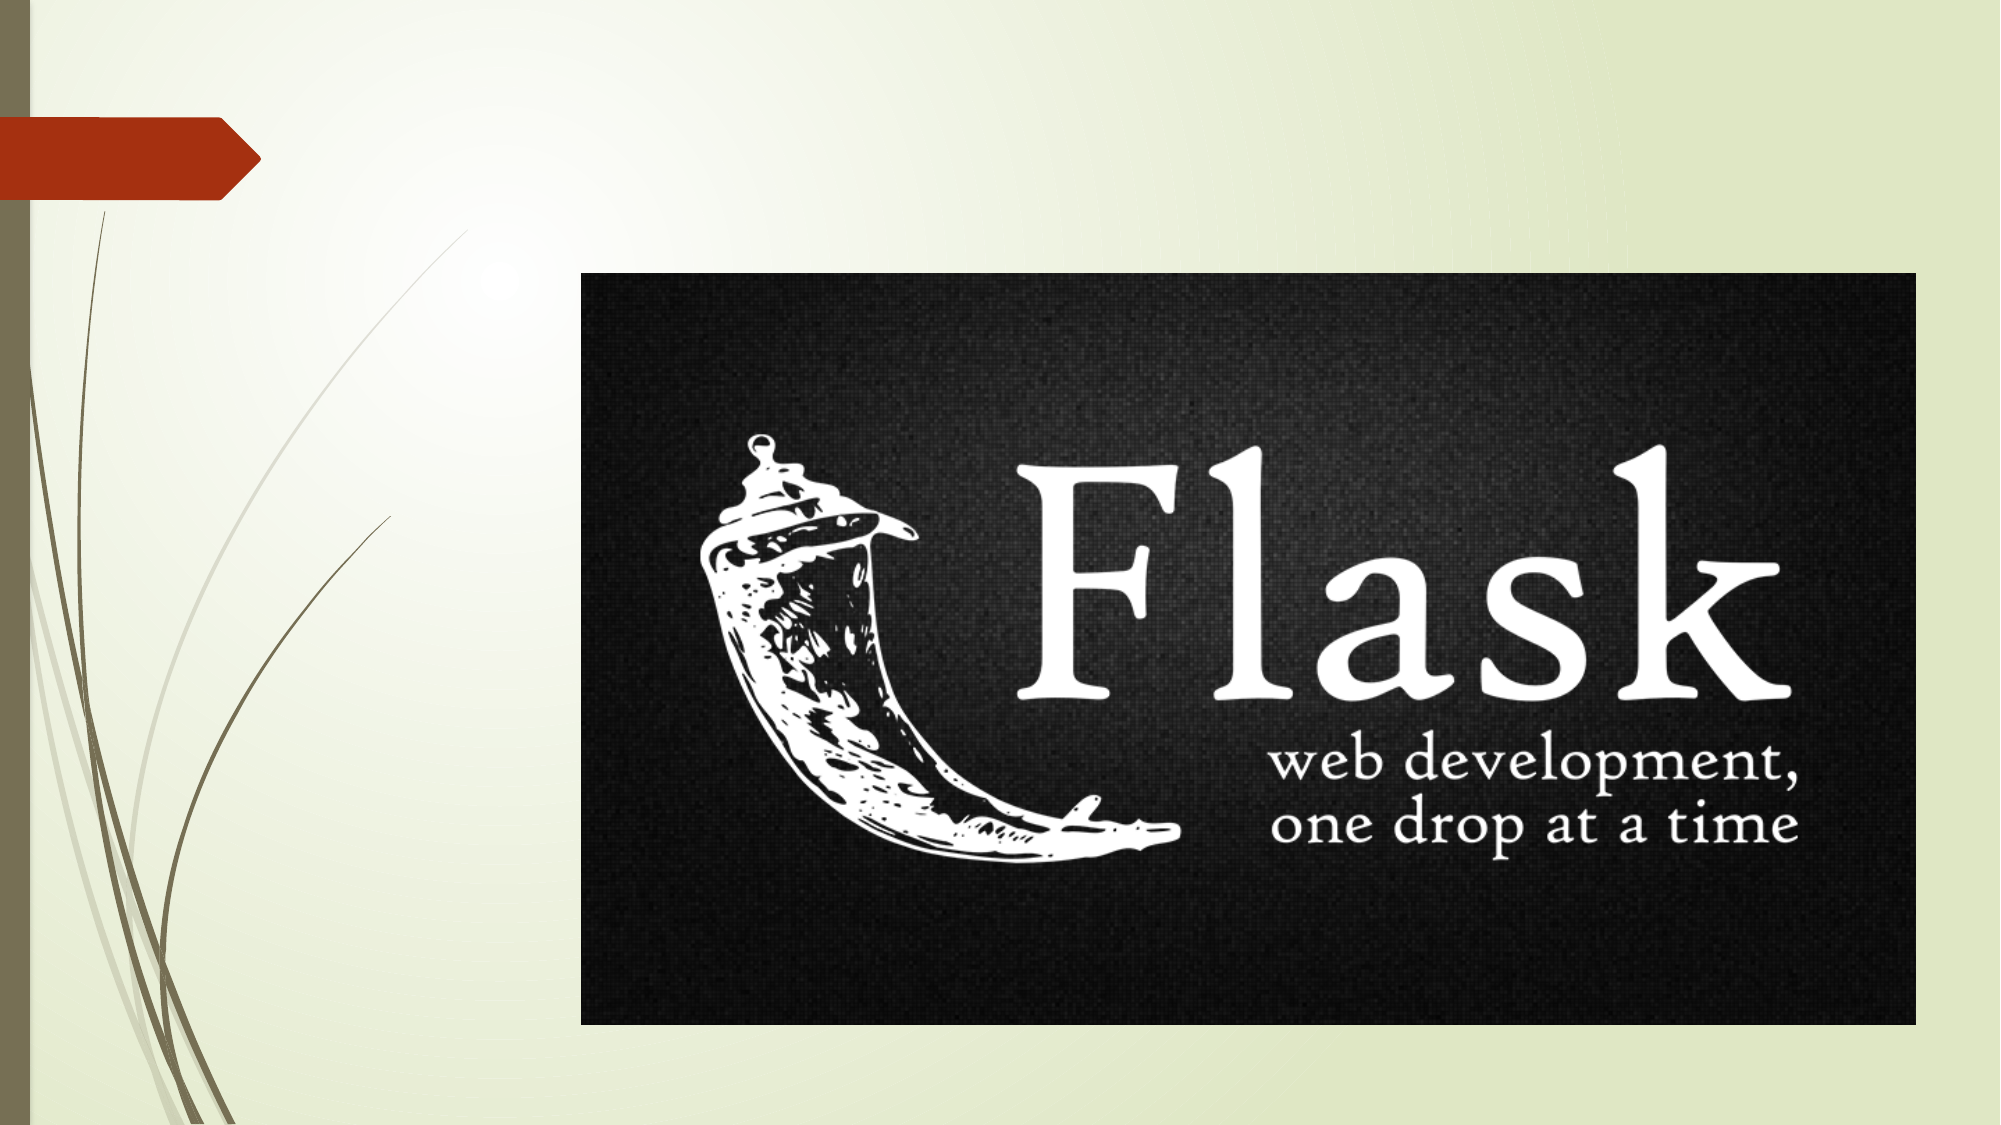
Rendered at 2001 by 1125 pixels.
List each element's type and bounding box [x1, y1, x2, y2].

list [580, 273, 1916, 1025]
